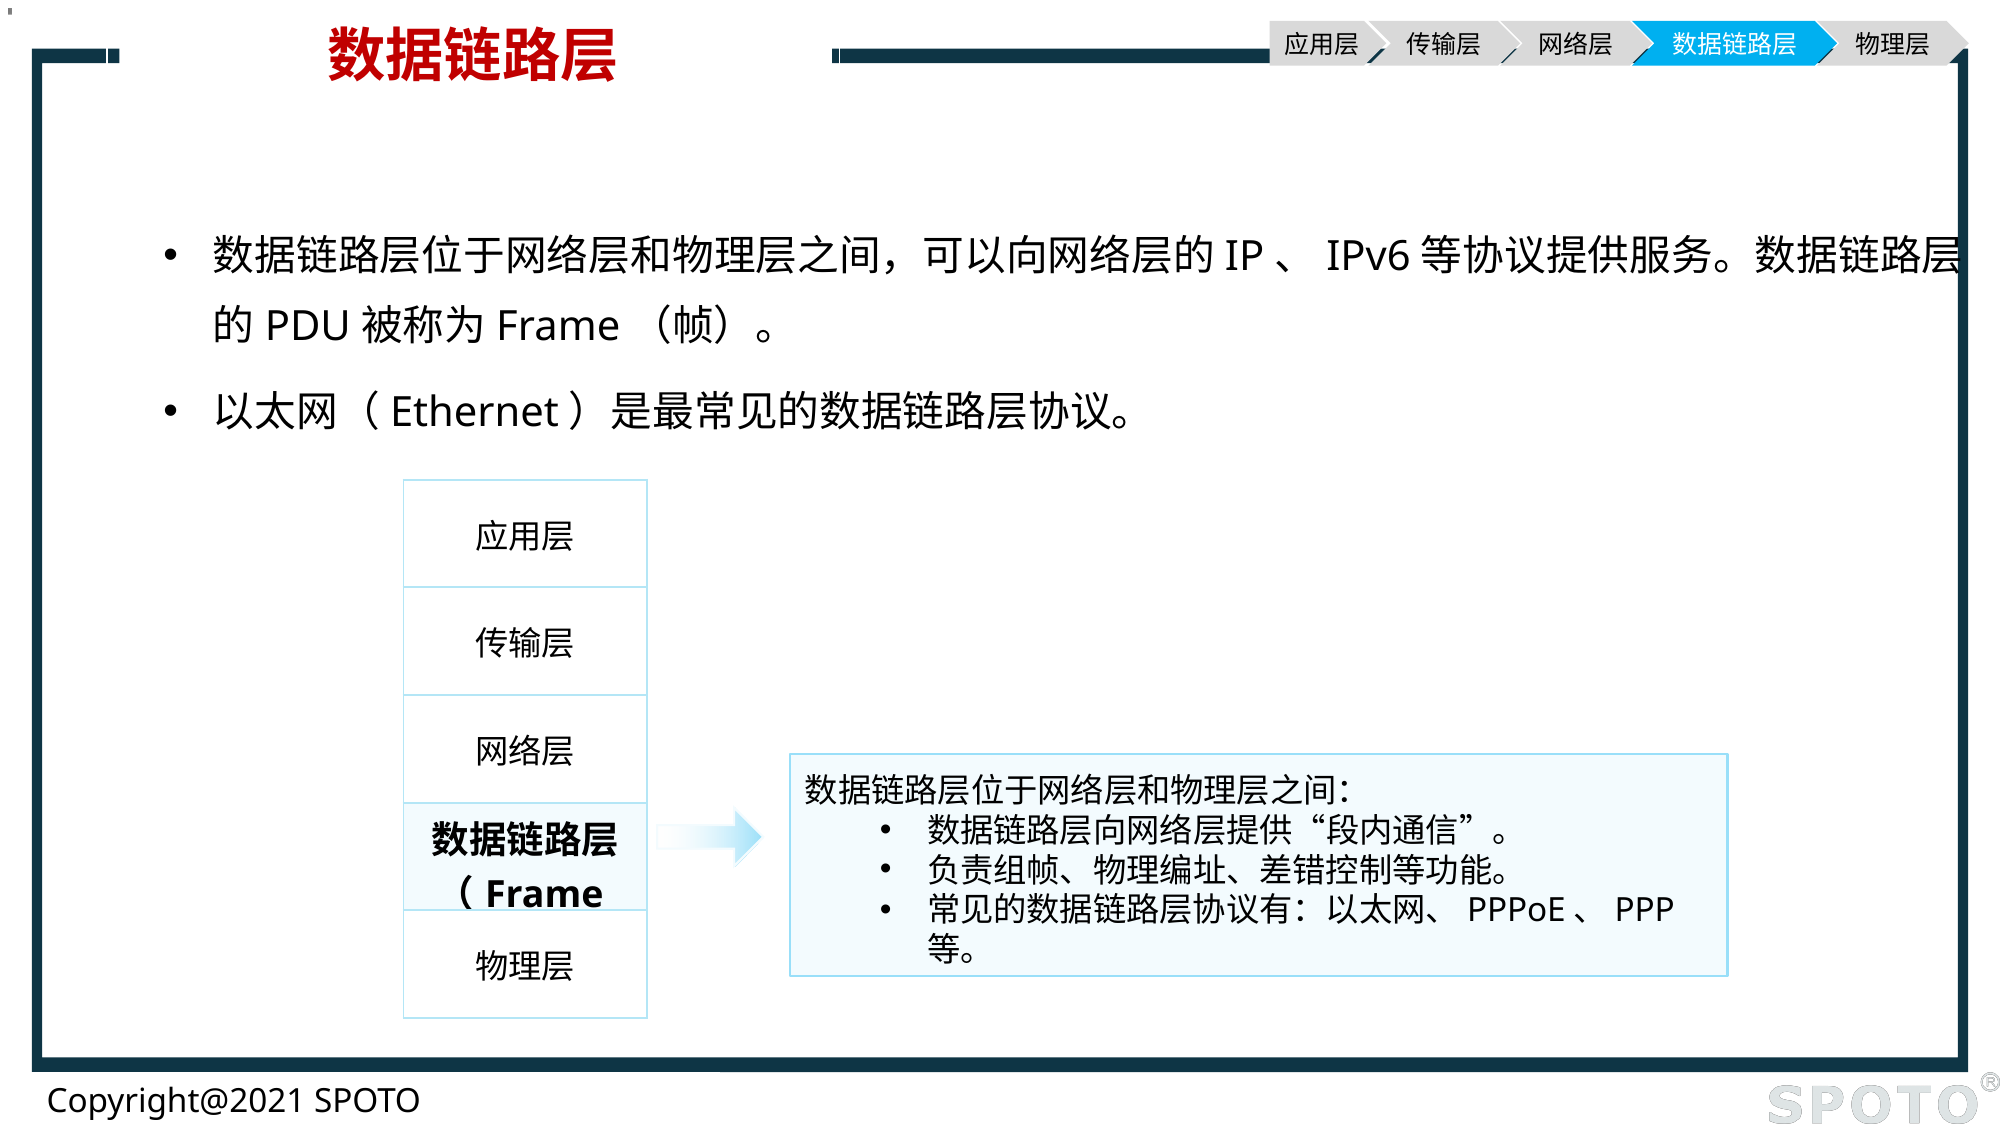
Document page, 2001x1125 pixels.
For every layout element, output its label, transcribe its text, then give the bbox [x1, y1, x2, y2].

text_box [656, 805, 765, 869]
table_cell 物理层 [404, 911, 646, 1017]
title 数据链路层 [106, 2, 840, 112]
list 数据链路层位于网络层和物理层之间，可以向网络层的IP、IPv6等协议提供服务。数据链路层的PDU被称为Frame（帧）。 以太网（Ethernet）是最常见的数据链路层协议。 [149, 202, 2000, 480]
table_cell 网络层 [404, 696, 646, 802]
table_cell 传输层 [404, 588, 646, 694]
text_box 数据链路层位于网络层和物理层之间： 数据链路层向网络层提供“段内通信”。 负责组帧、物理编址、差错控制等功能。 常见的数据链路层协议有：以太网、PPPoE、PPP等。 [790, 753, 1728, 976]
table_header 应用层 [404, 481, 646, 586]
table_cell 数据链路层 （Frame） [404, 804, 646, 909]
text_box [1269, 20, 1969, 67]
